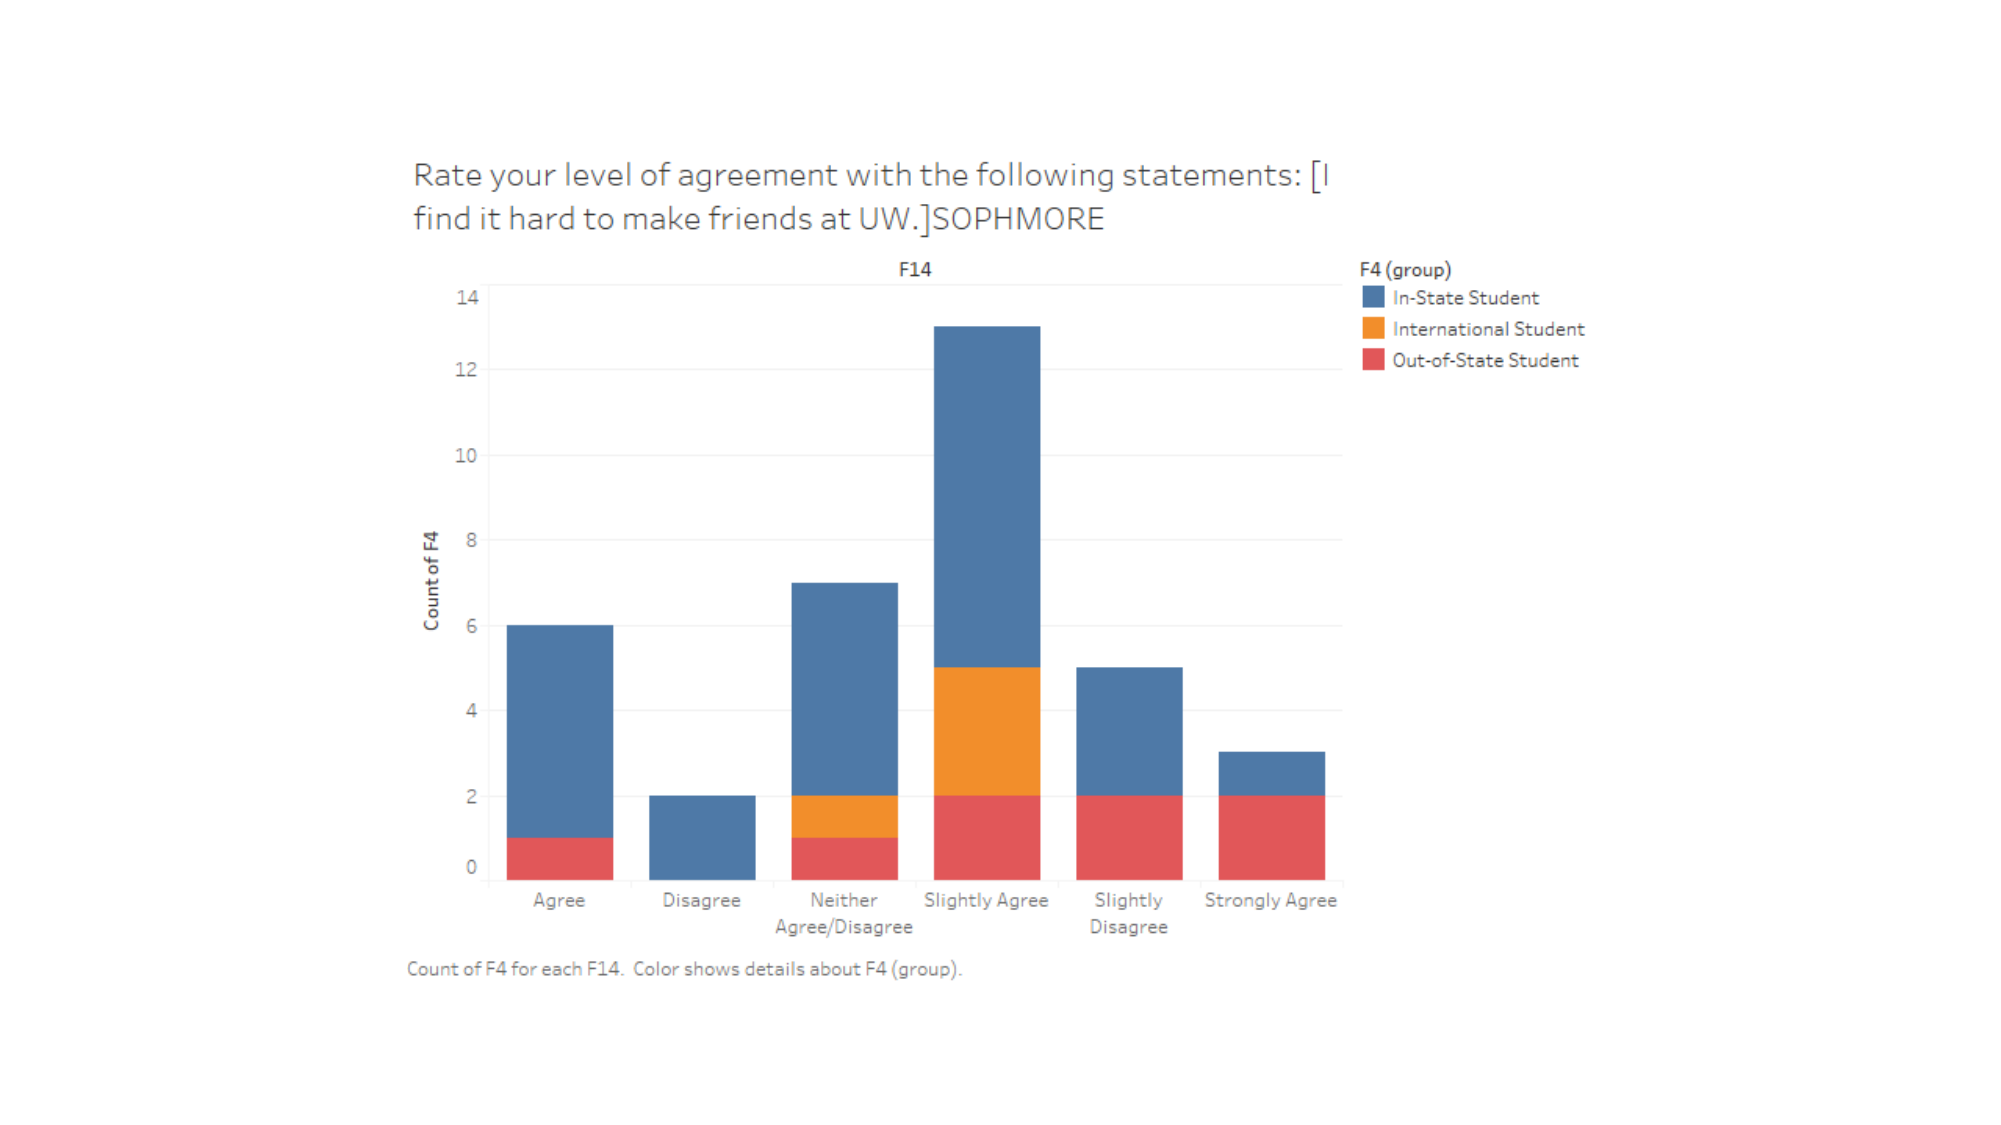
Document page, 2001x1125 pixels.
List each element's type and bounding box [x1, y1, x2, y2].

picture [407, 142, 1593, 982]
